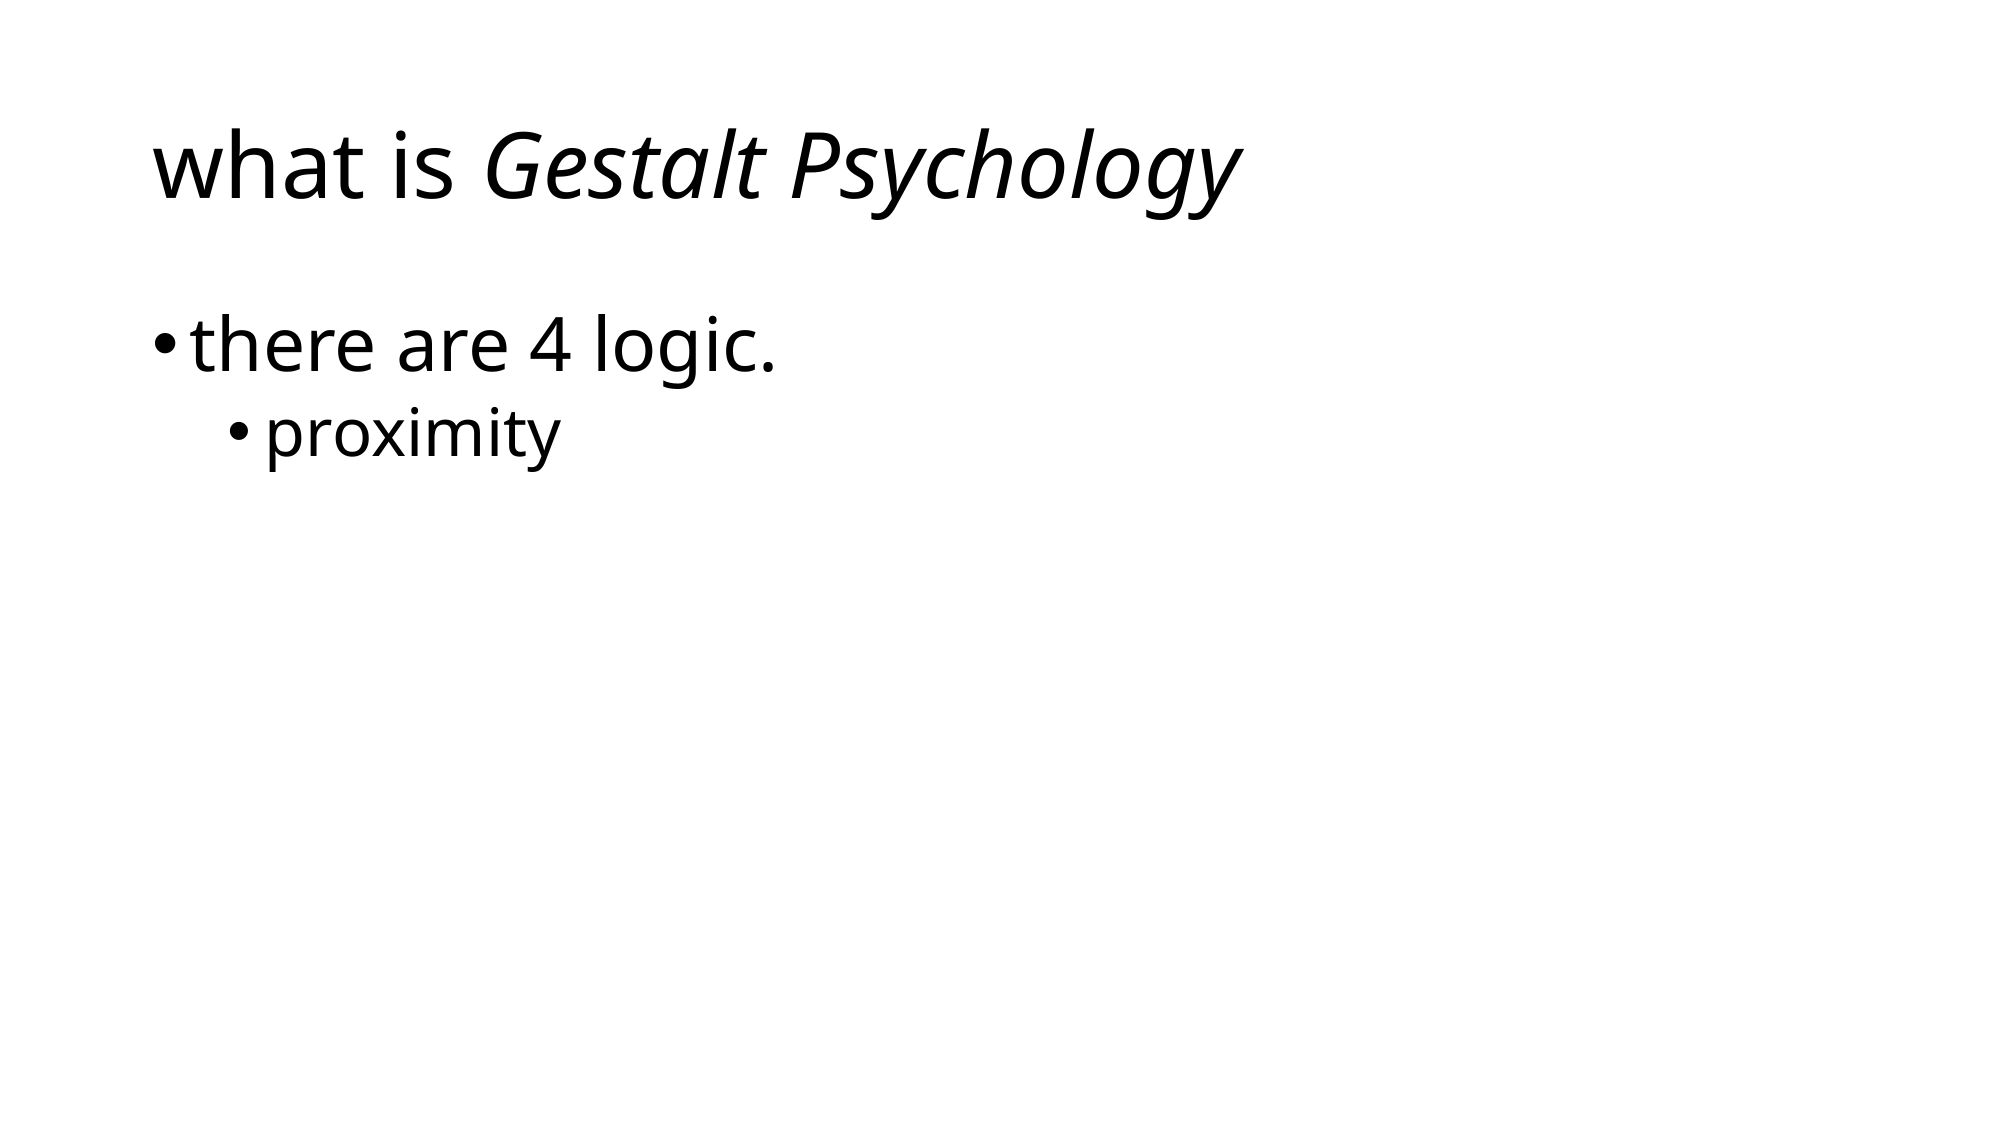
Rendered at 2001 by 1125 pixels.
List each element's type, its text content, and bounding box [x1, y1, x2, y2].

list there are 4 logic. proximity [137, 299, 1863, 1014]
title what is Gestalt Psychology [137, 59, 1863, 278]
